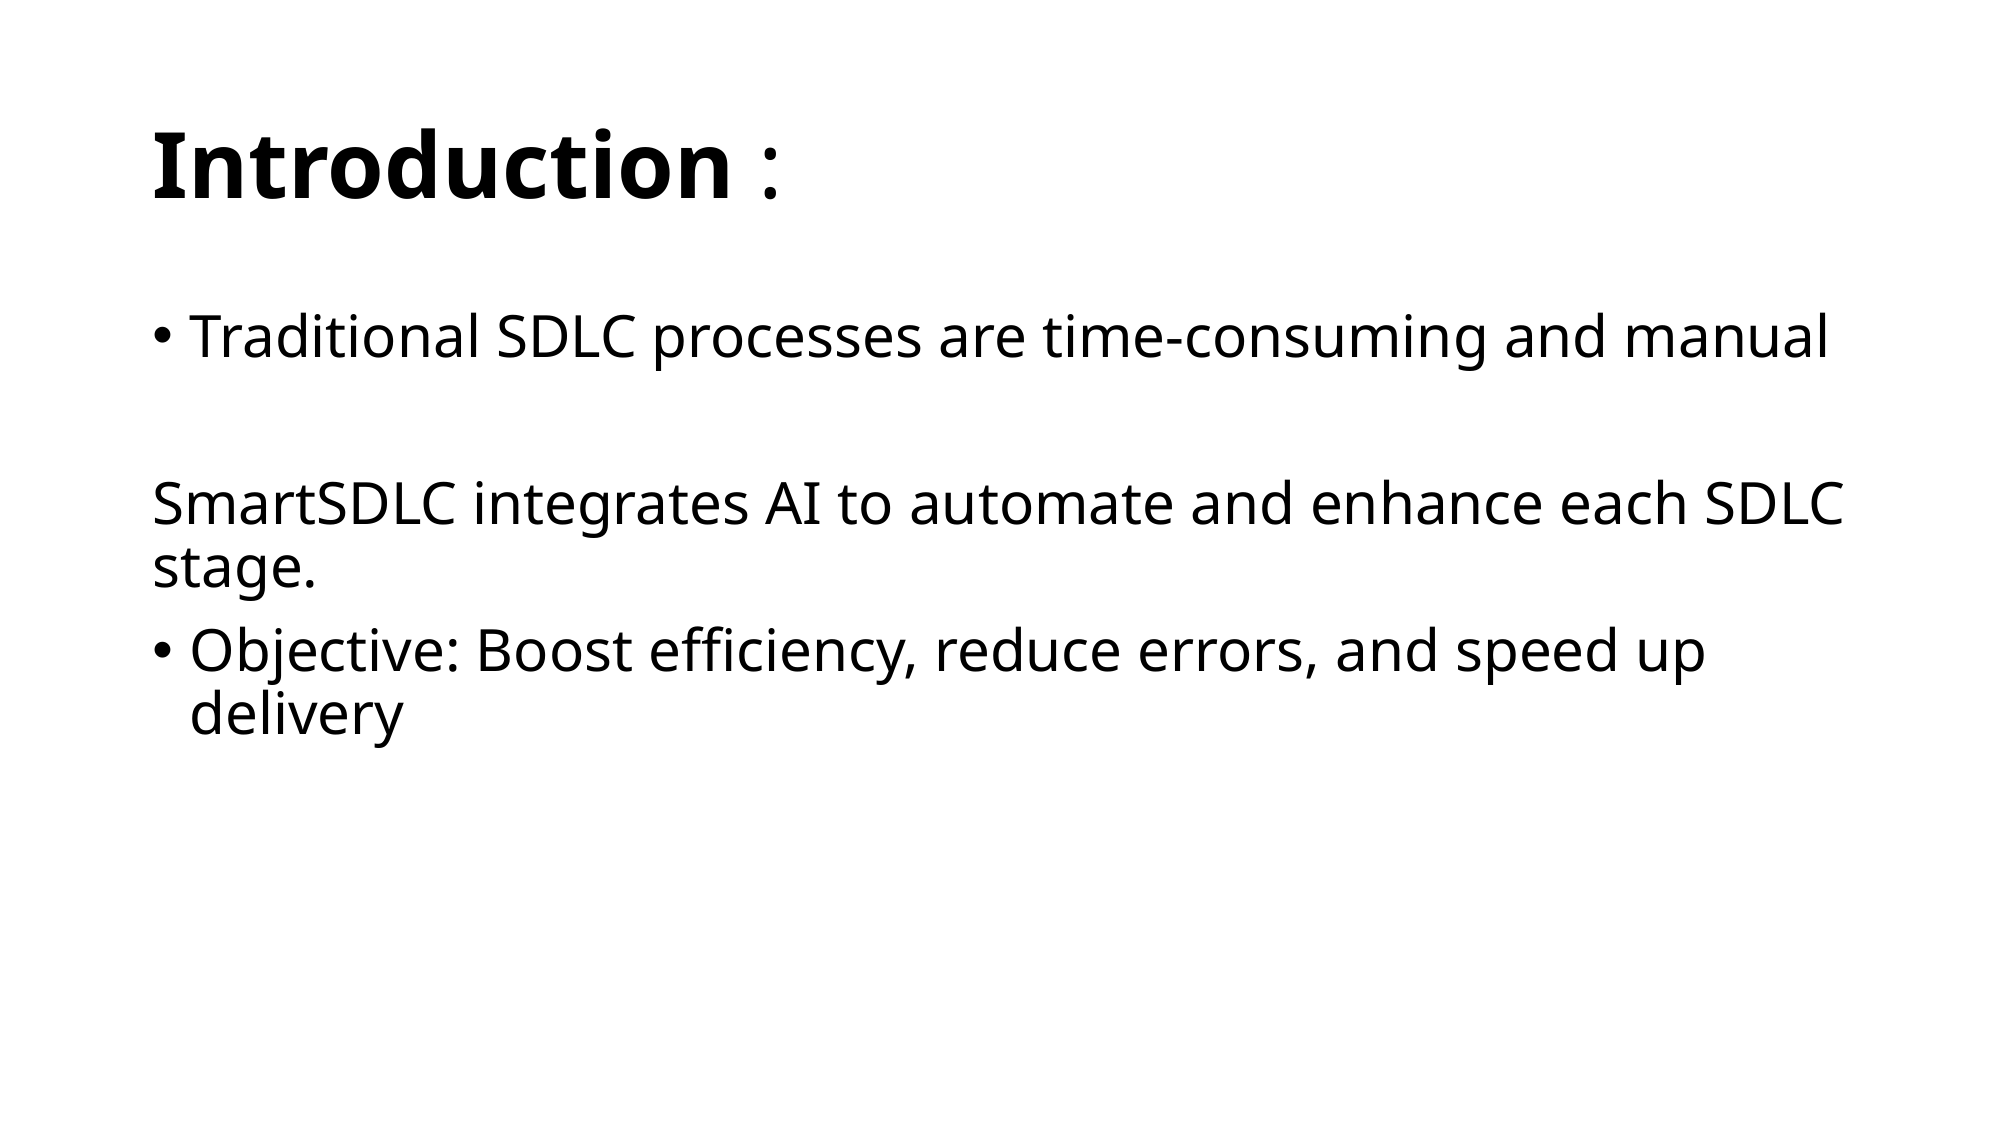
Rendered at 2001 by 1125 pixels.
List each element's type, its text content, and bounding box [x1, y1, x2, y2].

title Introduction : [137, 59, 1863, 278]
list Traditional SDLC processes are time-consuming and manual SmartSDLC integrates AI to automate and enhance each SDLC stage. Objective: Boost efficiency, reduce errors, and speed up delivery [137, 299, 1863, 1014]
